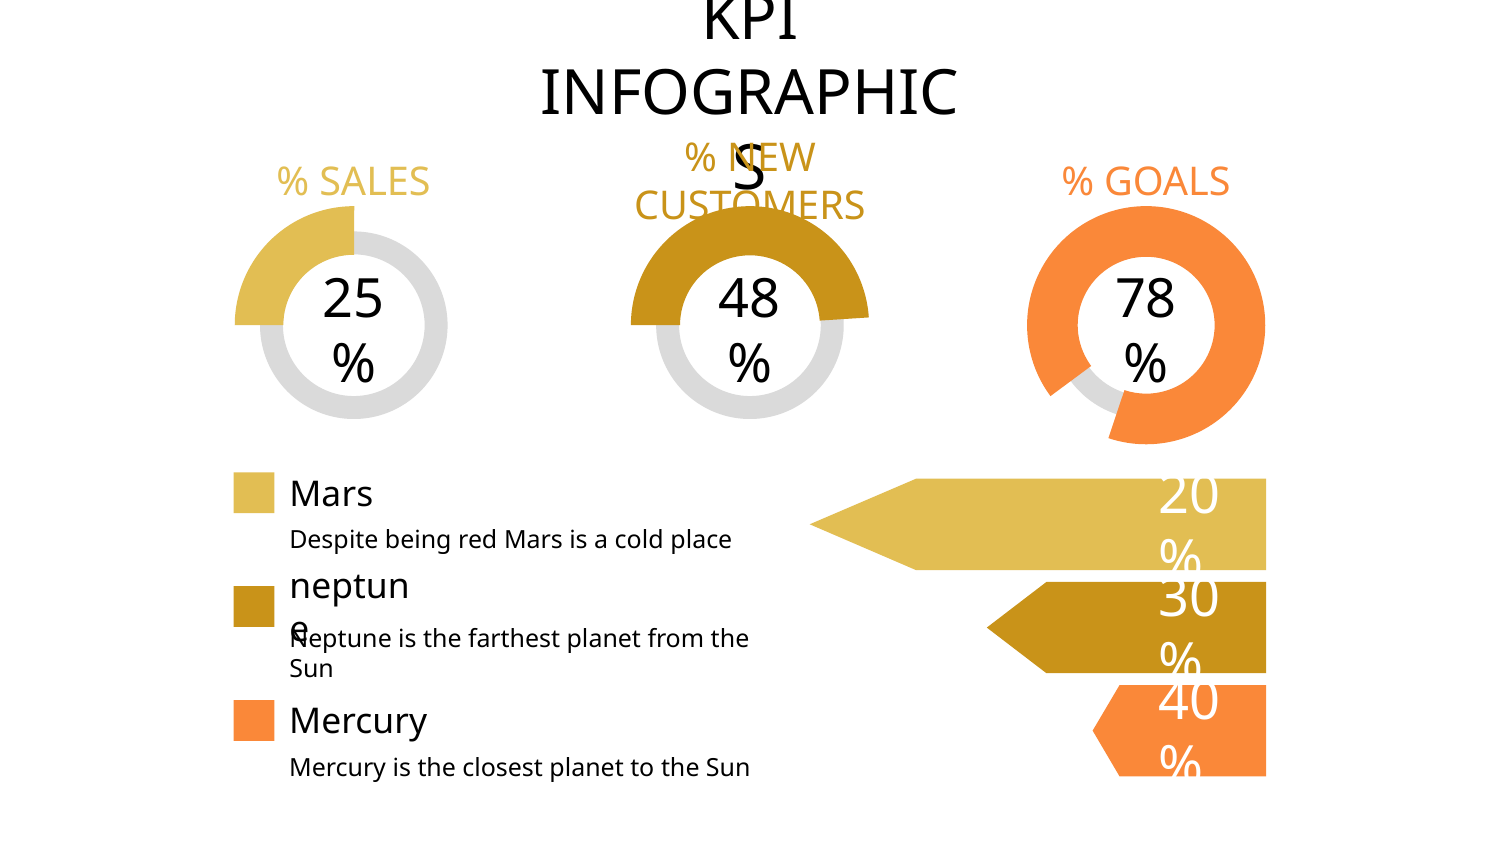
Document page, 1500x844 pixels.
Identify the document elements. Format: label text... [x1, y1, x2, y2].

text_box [1011, 152, 1281, 445]
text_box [816, 478, 1267, 571]
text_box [1092, 684, 1267, 777]
text_box [233, 700, 271, 741]
text_box [233, 586, 272, 627]
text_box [274, 585, 814, 679]
text_box [233, 472, 272, 514]
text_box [273, 699, 813, 794]
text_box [986, 581, 1267, 674]
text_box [274, 471, 813, 566]
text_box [219, 152, 488, 445]
title KPI INFOGRAPHICS [510, 59, 990, 121]
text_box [615, 152, 884, 445]
